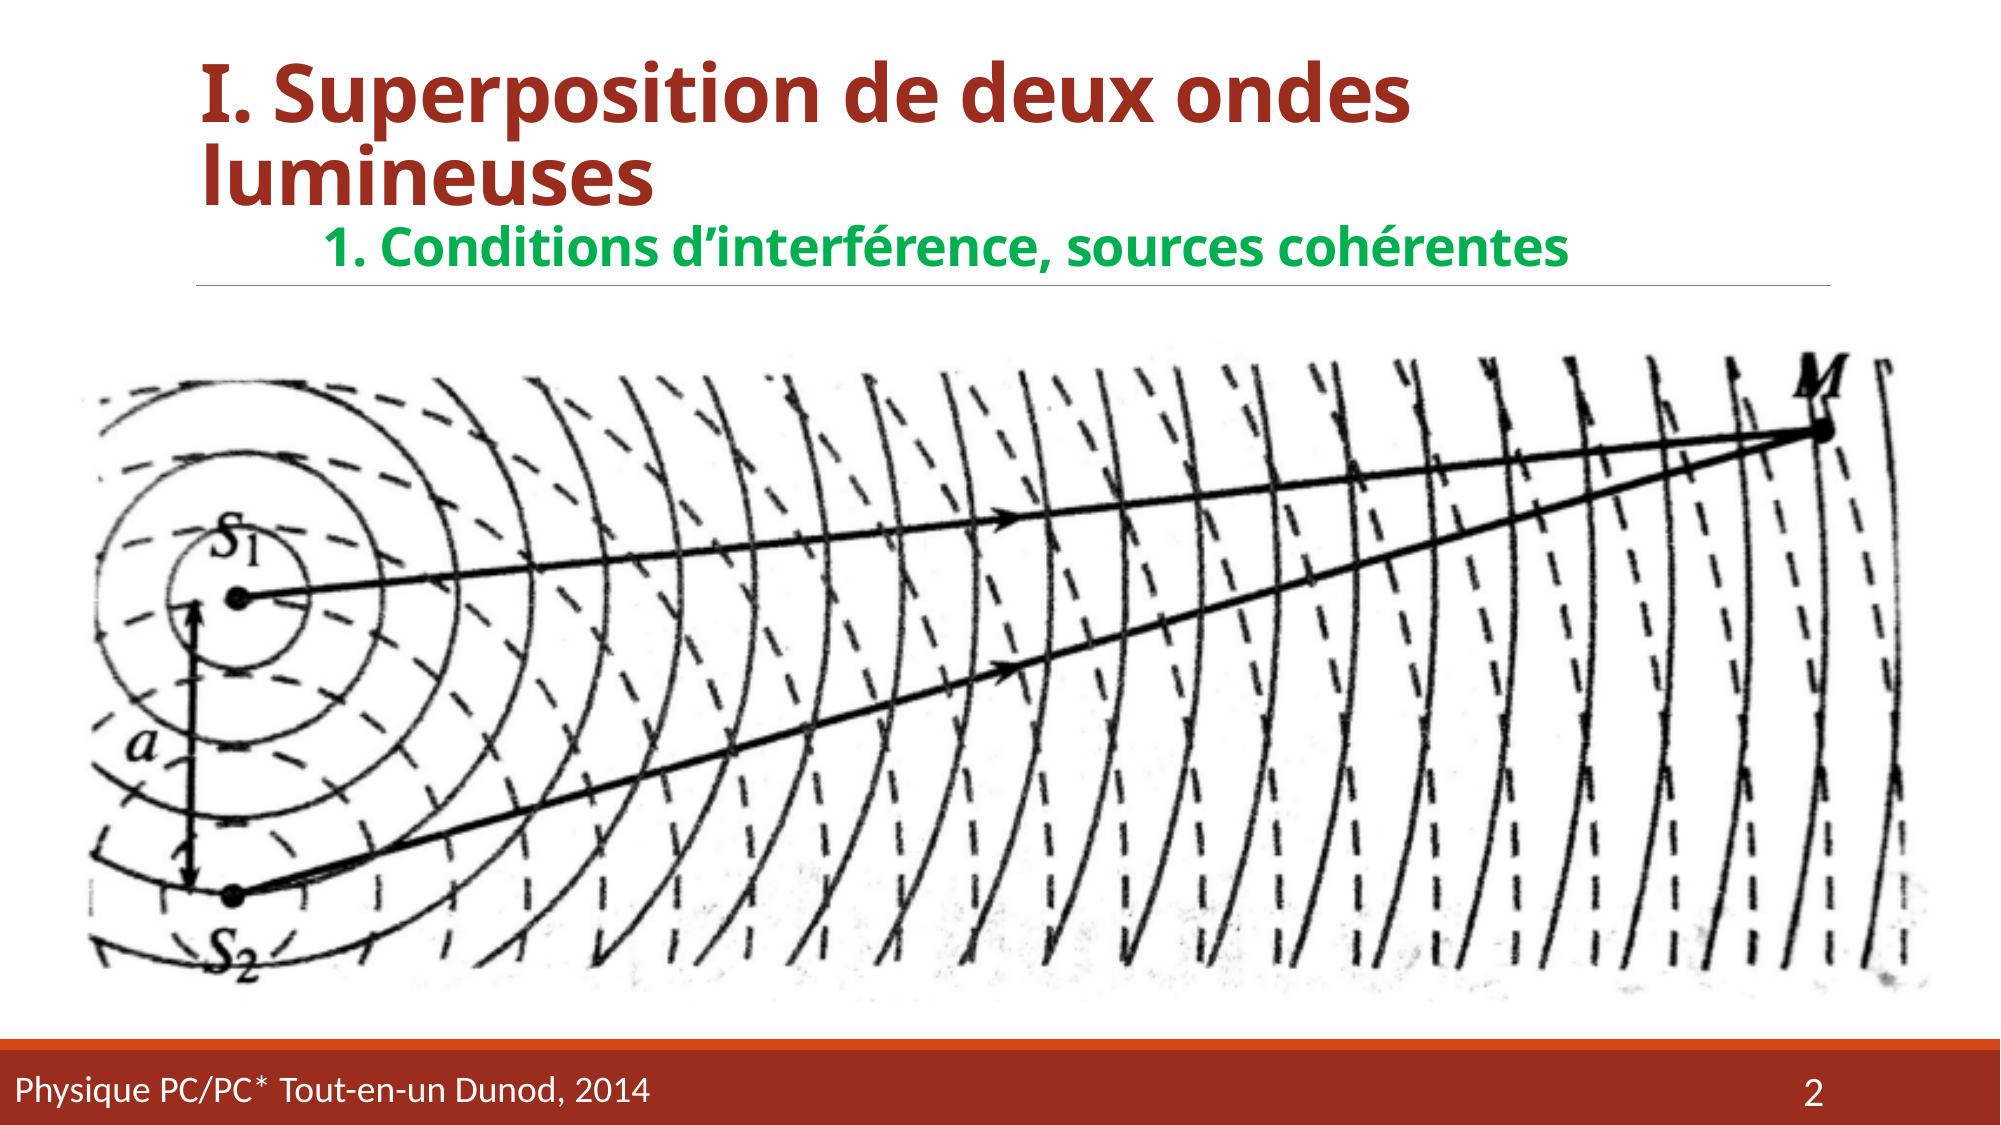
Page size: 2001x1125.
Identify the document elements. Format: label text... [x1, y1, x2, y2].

text_box Physique PC/PC* Tout-en-un Dunod, 2014 [0, 1058, 912, 1118]
slide_number 2 [1624, 1059, 1840, 1120]
picture [78, 340, 1932, 1003]
text_box I. Superposition de deux ondes lumineuses 1. Conditions d’interférence, sources cohérentes [185, 46, 1879, 285]
